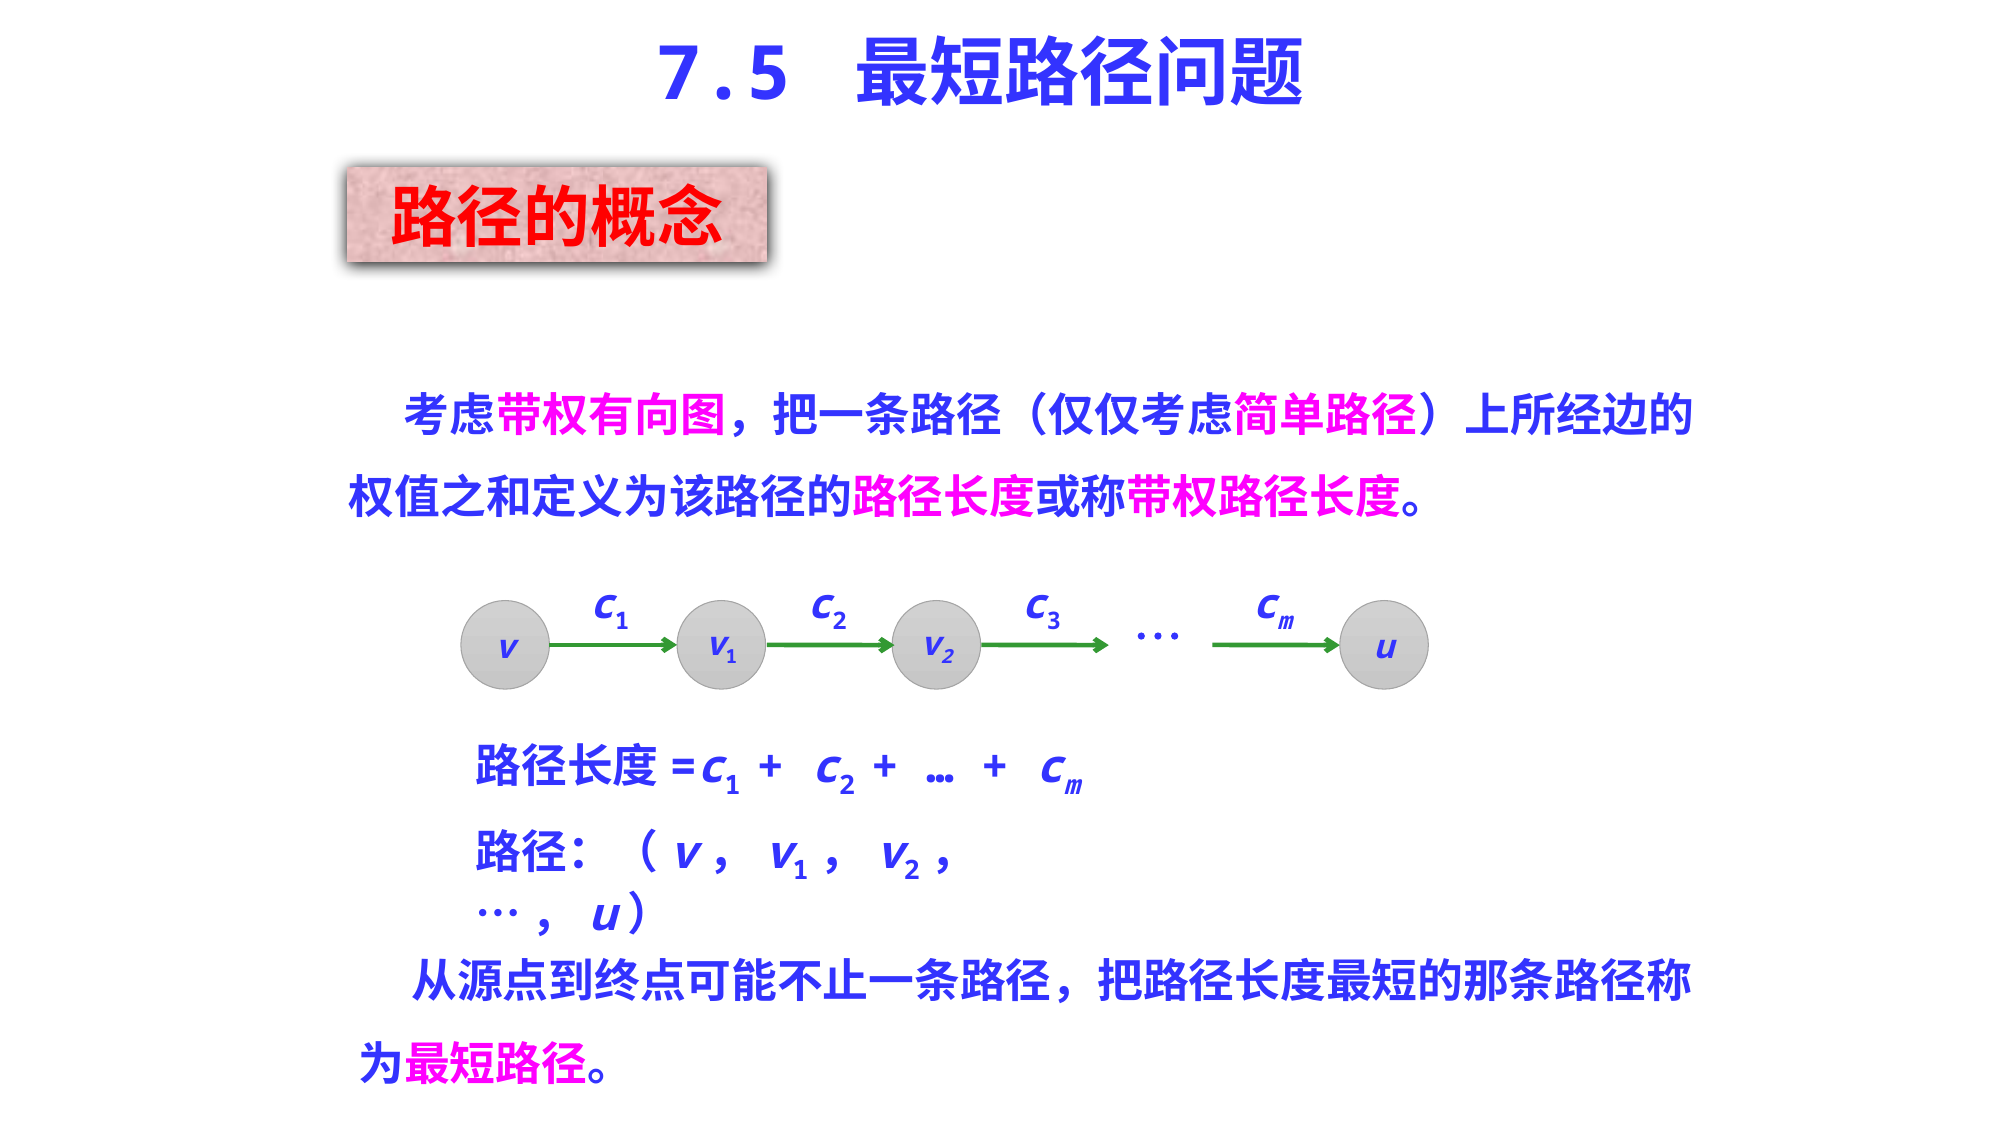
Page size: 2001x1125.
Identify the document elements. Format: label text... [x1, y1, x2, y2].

text_box 7.5 最短路径问题 [482, 17, 1480, 123]
text_box 从源点到终点可能不止一条路径，把路径长度最短的那条路径称为最短路径。 [343, 916, 1727, 1097]
text_box 路径长度=c1 + c2 + … + cm 路径：（v，v1，v2，… ，u） [460, 729, 1164, 948]
text_box 路径的概念 [347, 167, 767, 262]
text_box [460, 577, 1429, 690]
text_box 考虑带权有向图，把一条路径（仅仅考虑简单路径）上所经边的权值之和定义为该路径的路径长度或称带权路径长度。 [334, 350, 1710, 531]
